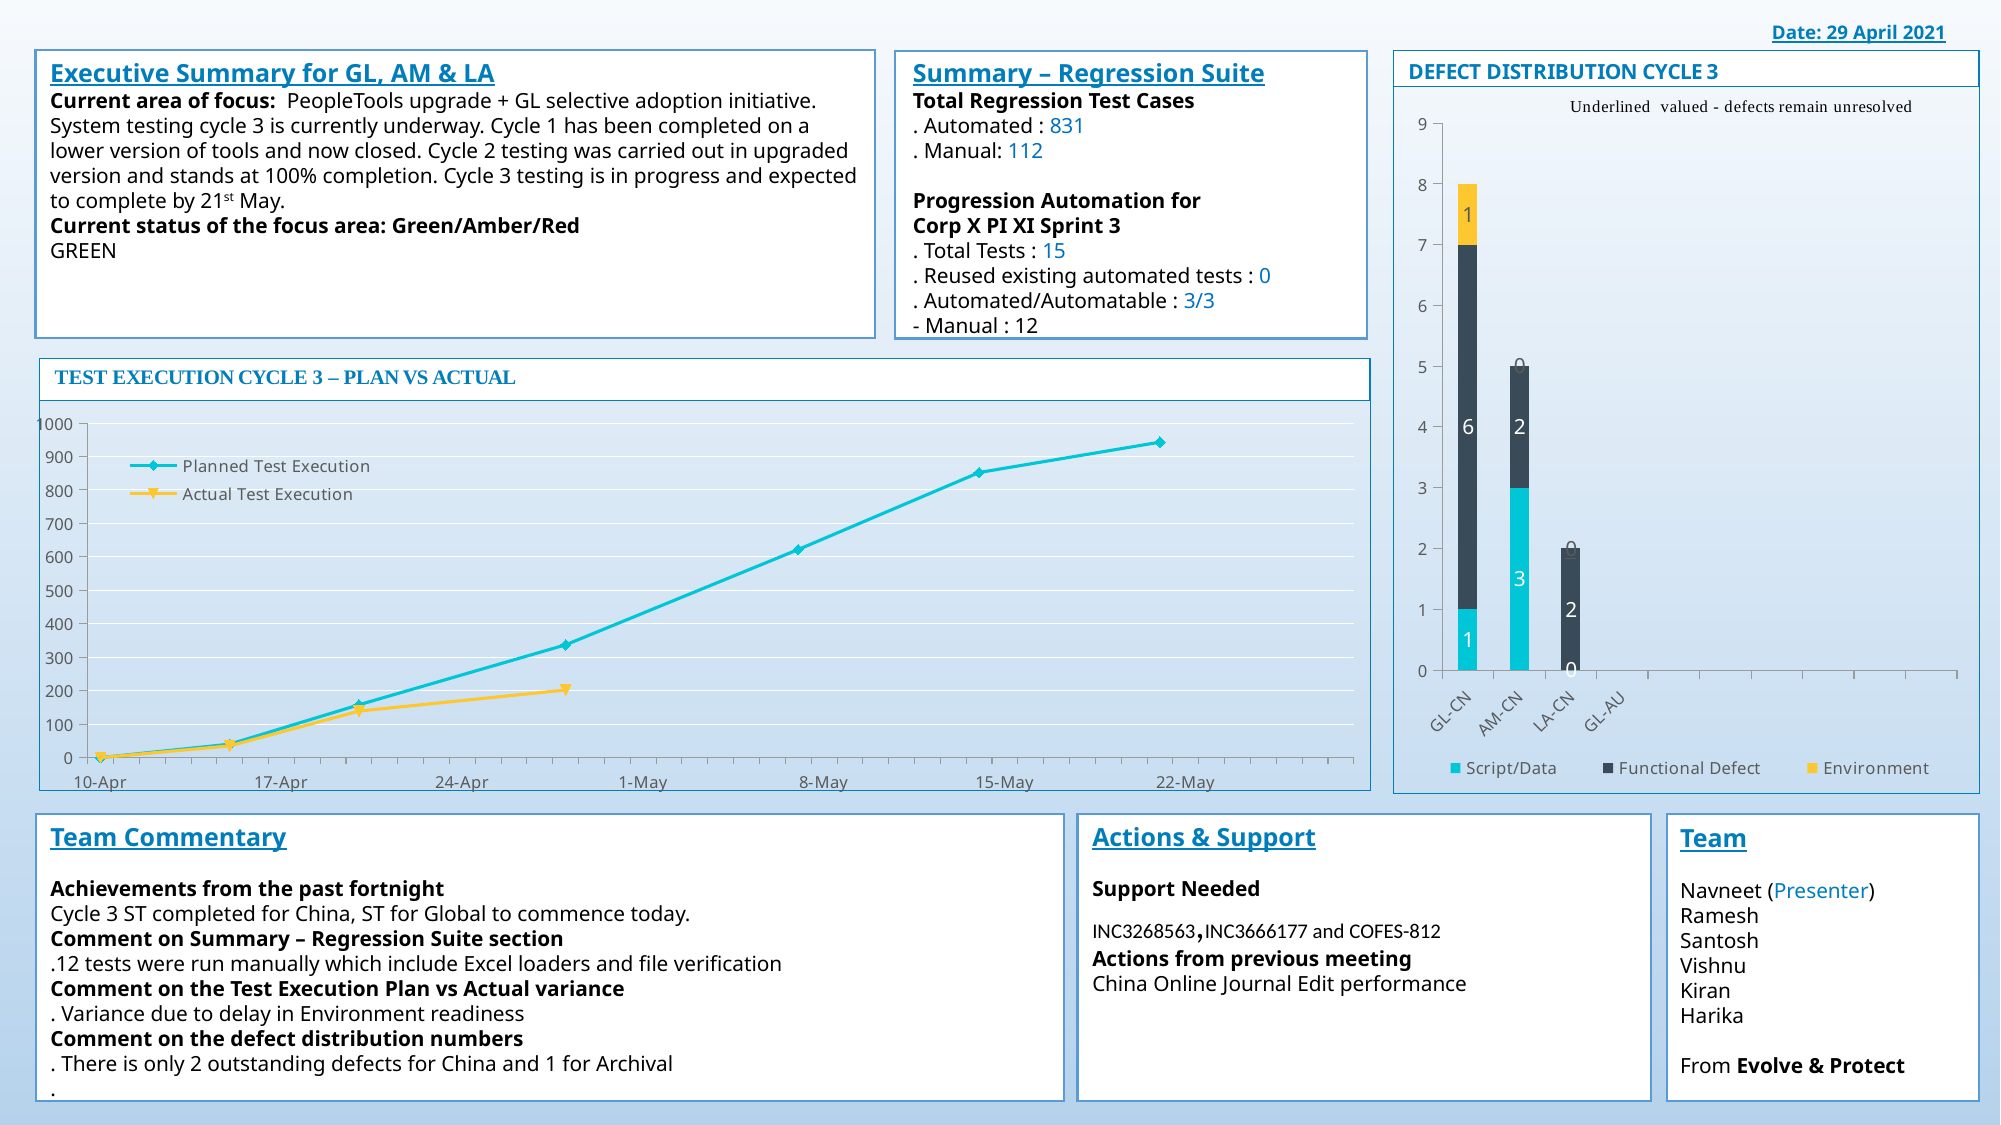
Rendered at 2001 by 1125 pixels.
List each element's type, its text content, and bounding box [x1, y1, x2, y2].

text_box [1077, 813, 1651, 1102]
text_box Date: 29 April 2021 [1756, 13, 1961, 49]
chart [1393, 49, 1980, 794]
chart [35, 358, 1370, 794]
text_box Team Commentary Achievements from the past fortnight Cycle 3 ST completed for China, ST for Global to commence today. Comment on Summary – Regression Suite section .12 tests were run manually which include Excel loaders and file verification Comment on the Test Execution Plan vs Actual variance . Variance due to delay in Environment readiness Comment on the defect distribution numbers . There is only 2 outstanding defects for China and 1 for Archival . [35, 813, 1064, 1109]
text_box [1665, 813, 1980, 1109]
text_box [895, 50, 1371, 399]
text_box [35, 50, 875, 338]
